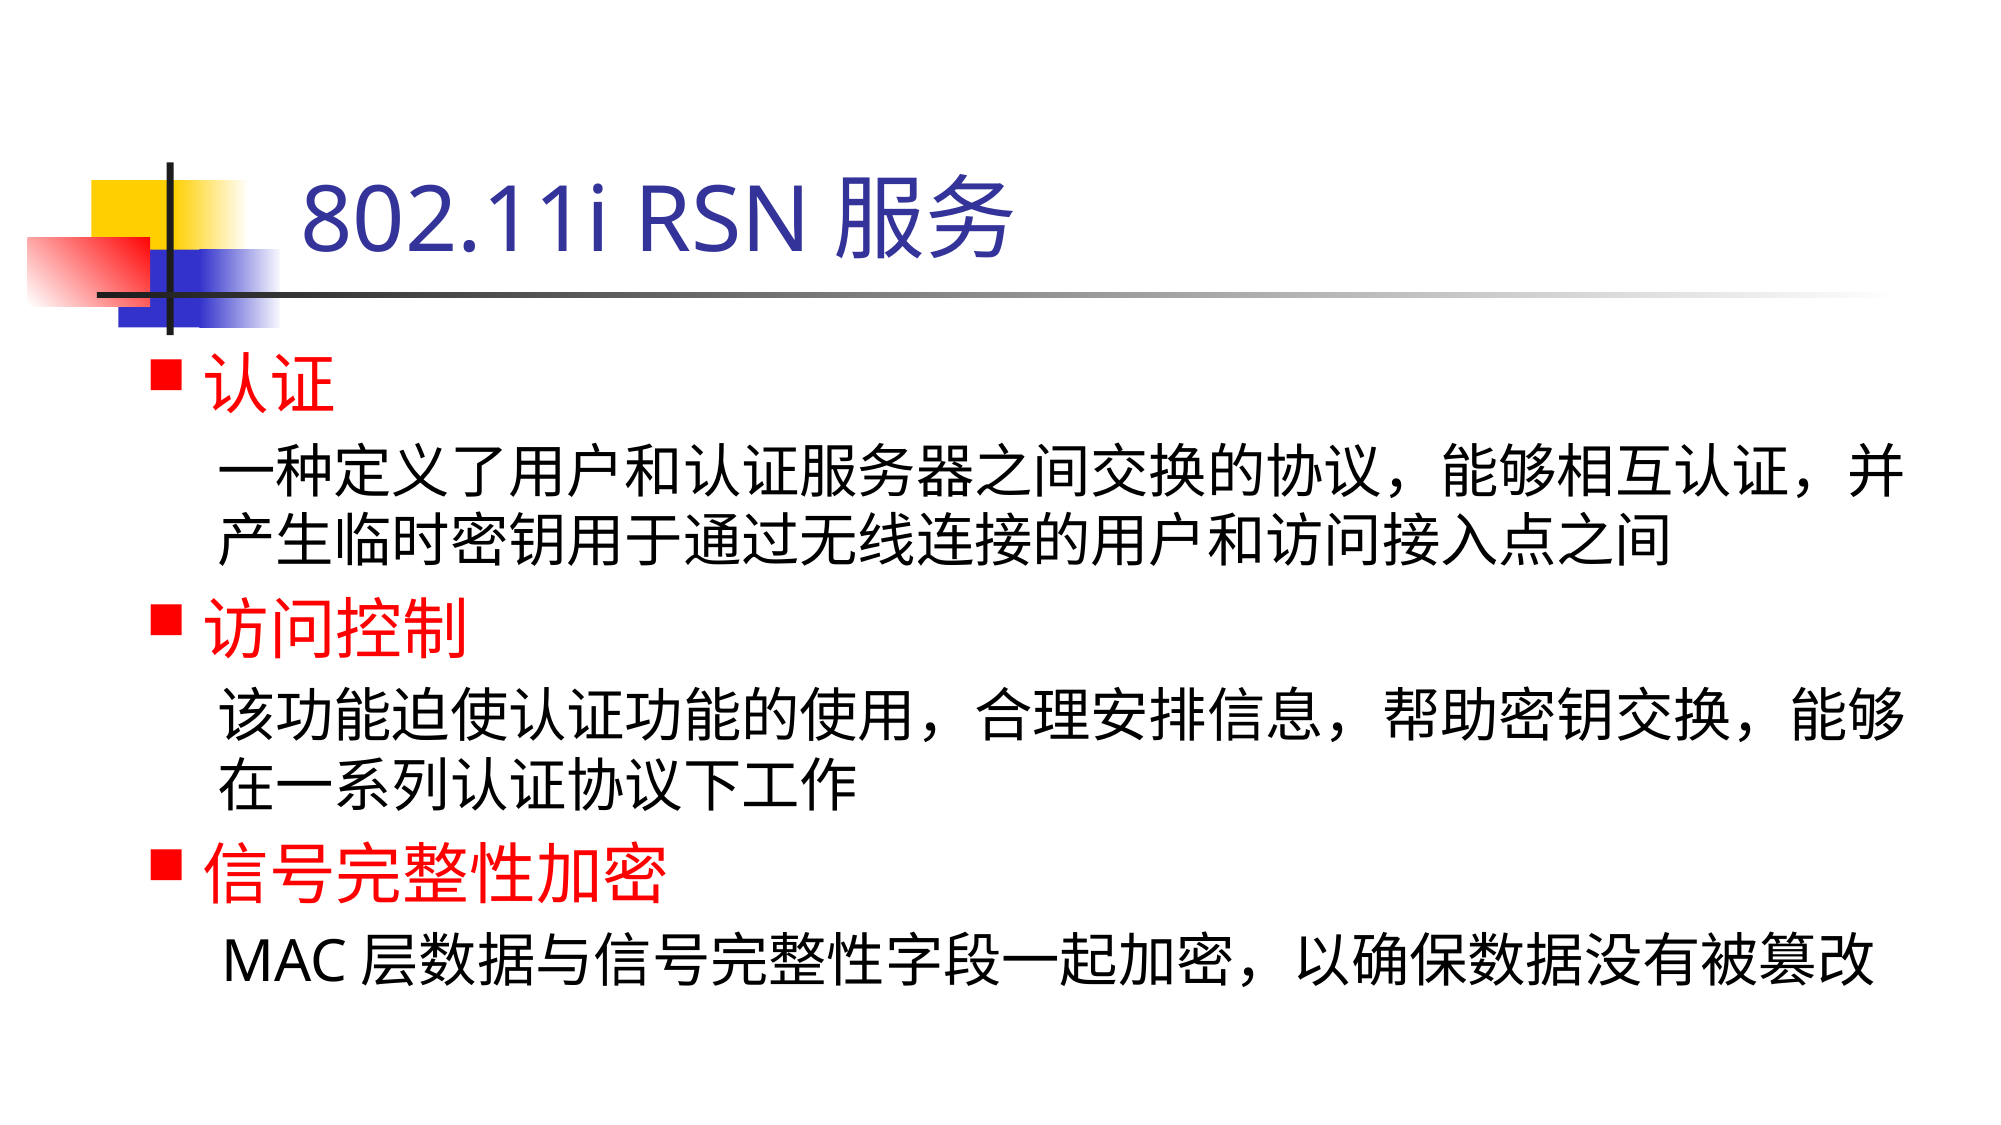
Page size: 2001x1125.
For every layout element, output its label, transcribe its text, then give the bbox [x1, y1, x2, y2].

text_box 认证 一种定义了用户和认证服务器之间交换的协议，能够相互认证，并产生临时密钥用于通过无线连接的用户和访问接入点之间 访问控制 该功能迫使认证功能的使用，合理安排信息，帮助密钥交换，能够在一系列认证协议下工作 信号完整性加密 MAC层数据与信号完整性字段一起加密，以确保数据没有被篡改 [131, 334, 1923, 1052]
title 802.11i RSN服务 [285, 35, 1636, 278]
